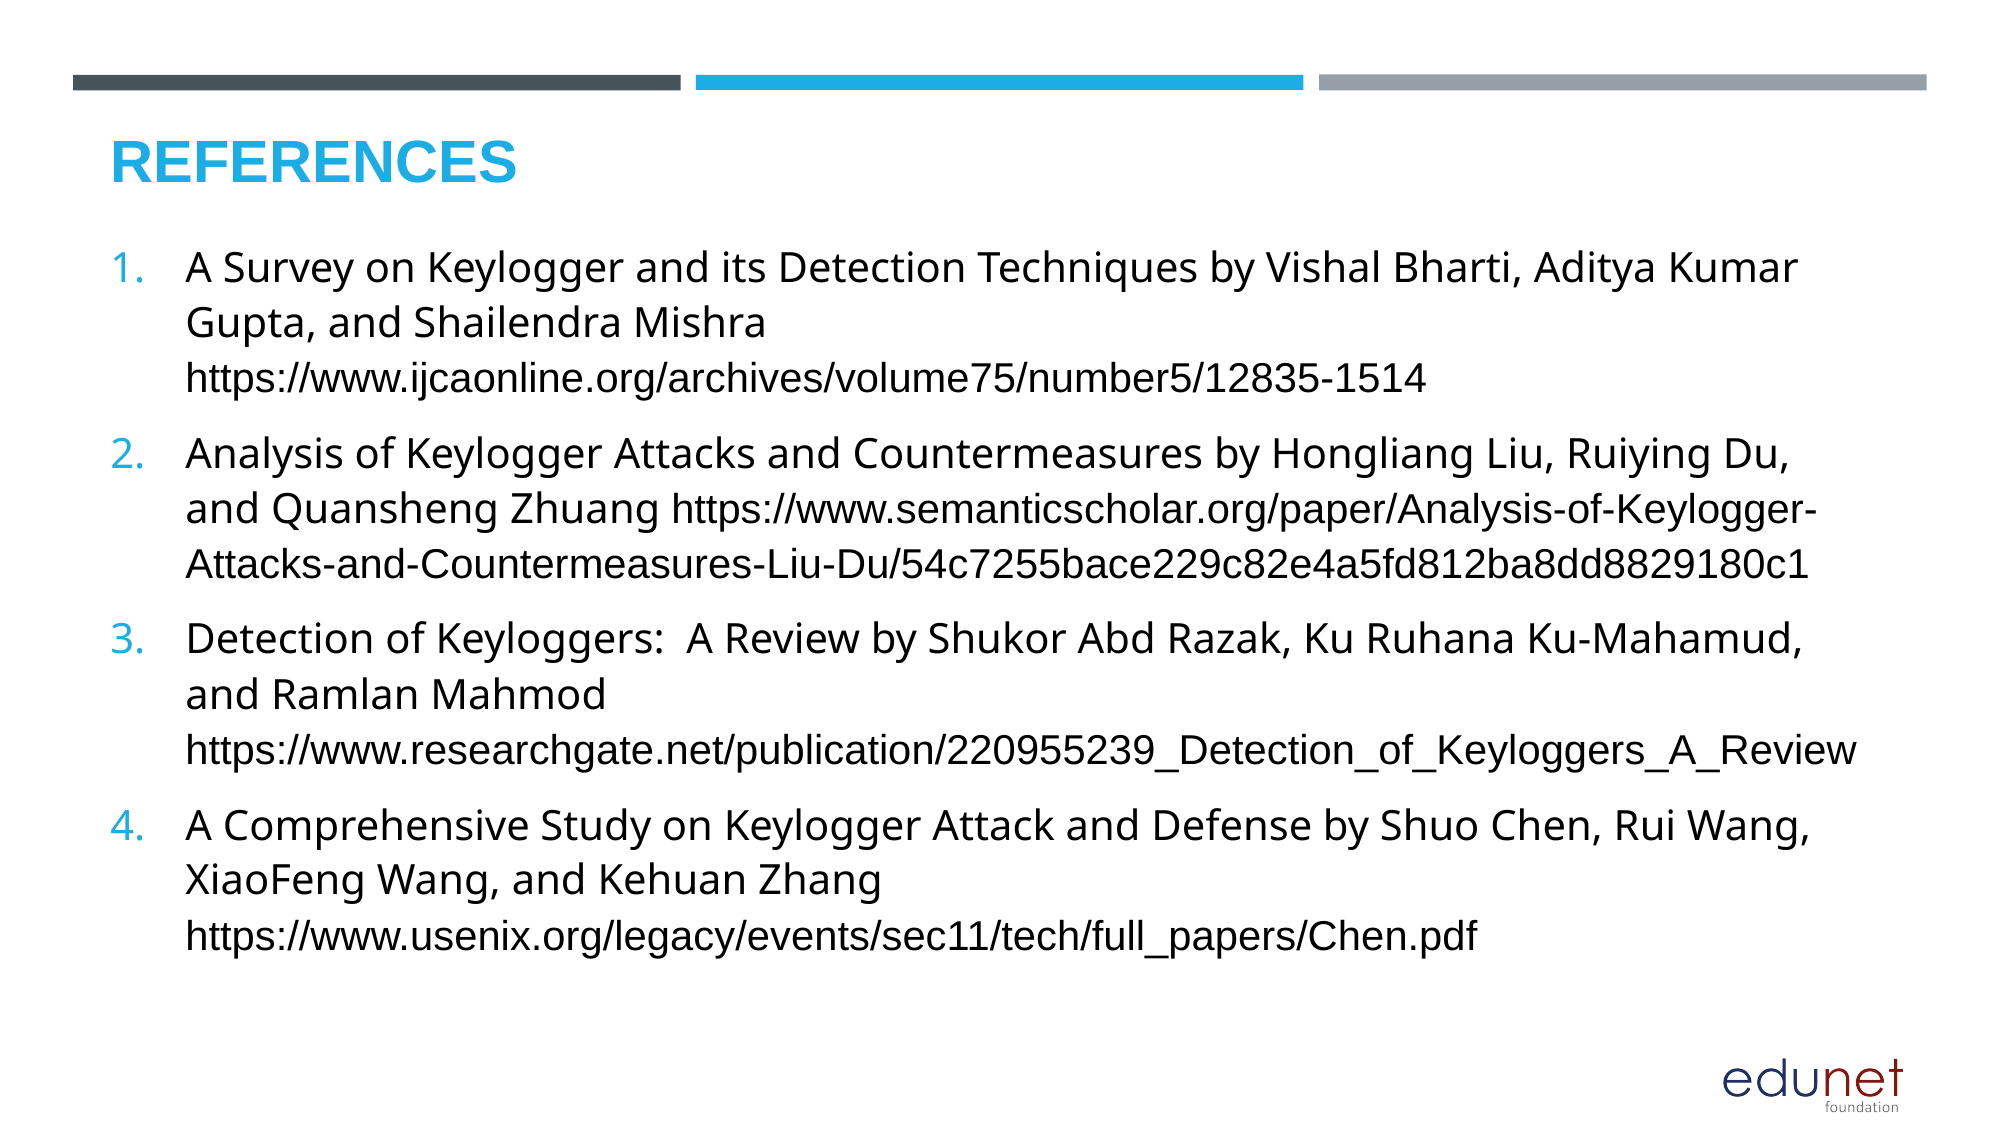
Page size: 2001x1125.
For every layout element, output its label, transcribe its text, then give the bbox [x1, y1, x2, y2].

list A Survey on Keylogger and its Detection Techniques by Vishal Bharti, Aditya Kumar Gupta, and Shailendra Mishra https://www.ijcaonline.org/archives/volume75/number5/12835-1514 Analysis of Keylogger Attacks and Countermeasures by Hongliang Liu, Ruiying Du, and Quansheng Zhuang https://www.semanticscholar.org/paper/Analysis-of-Keylogger-Attacks-and-Countermeasures-Liu-Du/54c7255bace229c82e4a5fd812ba8dd8829180c1 Detection of Keyloggers: A Review by Shukor Abd Razak, Ku Ruhana Ku-Mahamud, and Ramlan Mahmod https://www.researchgate.net/publication/220955239_Detection_of_Keyloggers_A_Review A Comprehensive Study on Keylogger Attack and Defense by Shuo Chen, Rui Wang, XiaoFeng Wang, and Kehuan Zhang https://www.usenix.org/legacy/events/sec11/tech/full_papers/Chen.pdf [95, 213, 1883, 981]
title REFERENCES [95, 115, 1905, 203]
picture [1719, 1056, 1905, 1116]
